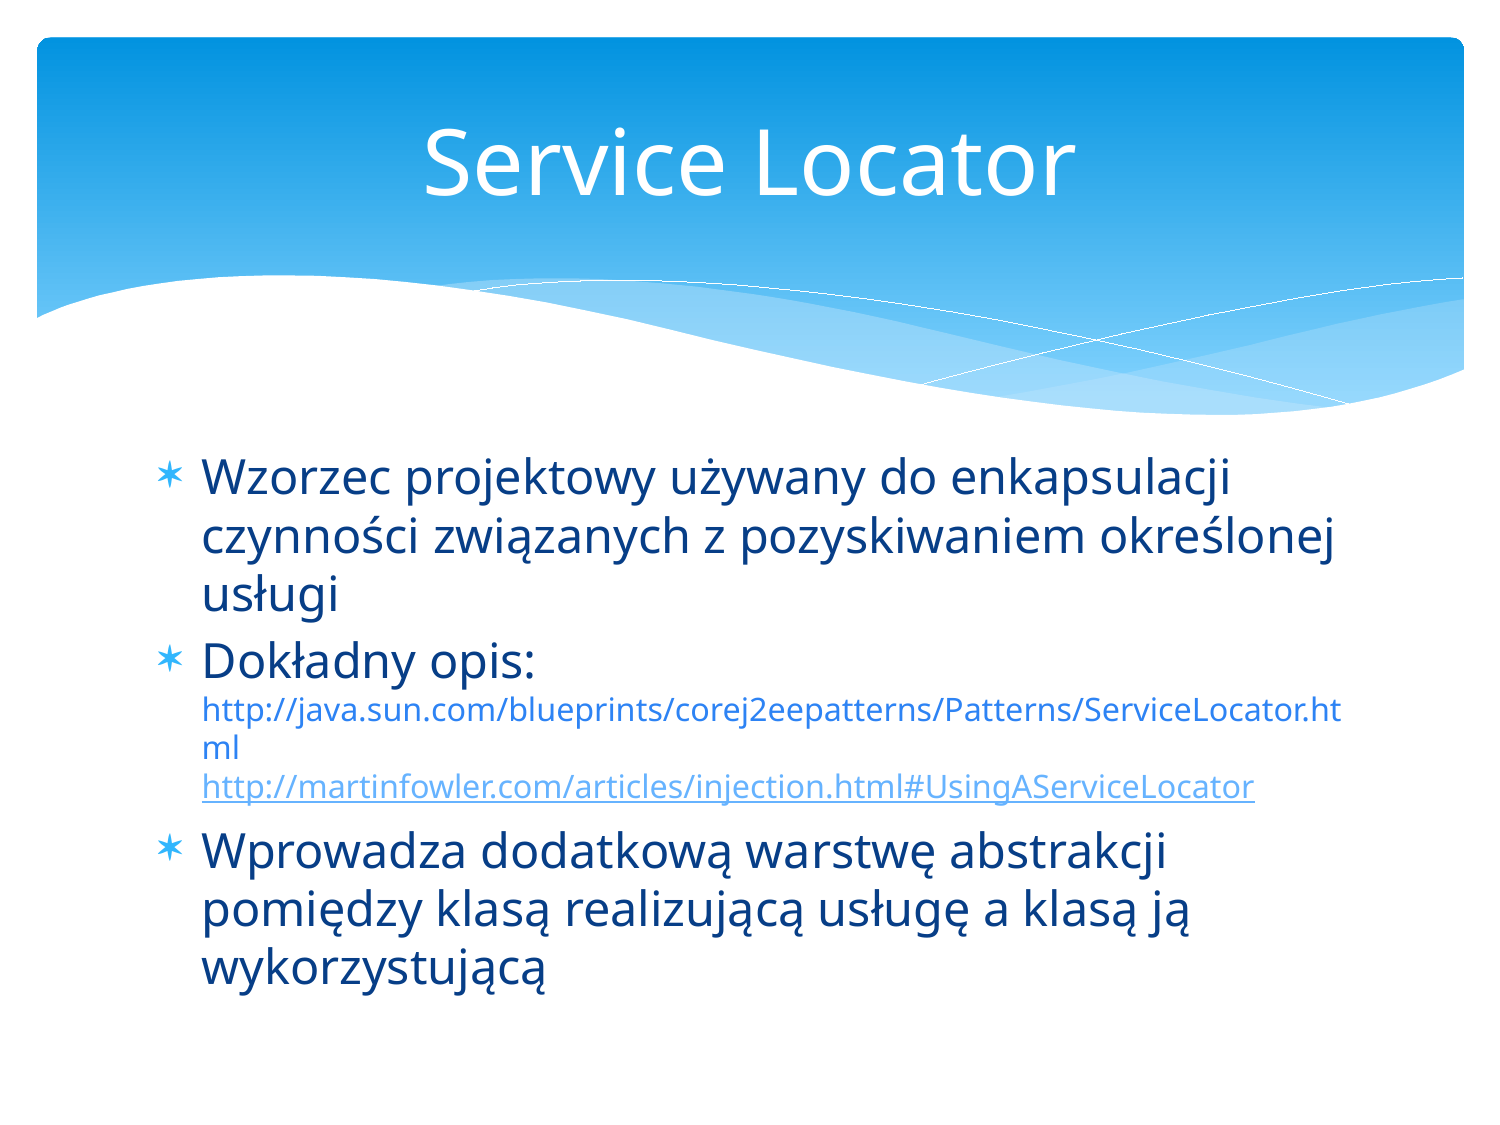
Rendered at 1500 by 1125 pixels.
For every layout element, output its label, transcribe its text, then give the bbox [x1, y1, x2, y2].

list Wzorzec projektowy używany do enkapsulacji czynności związanych z pozyskiwaniem określonej usługi Dokładny opis: http://java.sun.com/blueprints/corej2eepatterns/Patterns/ServiceLocator.html http://martinfowler.com/articles/injection.html#UsingAServiceLocator Wprowadza dodatkową warstwę abstrakcji pomiędzy klasą realizującą usługę a klasą ją wykorzystującą [143, 438, 1359, 1005]
title Service Locator [75, 55, 1425, 261]
